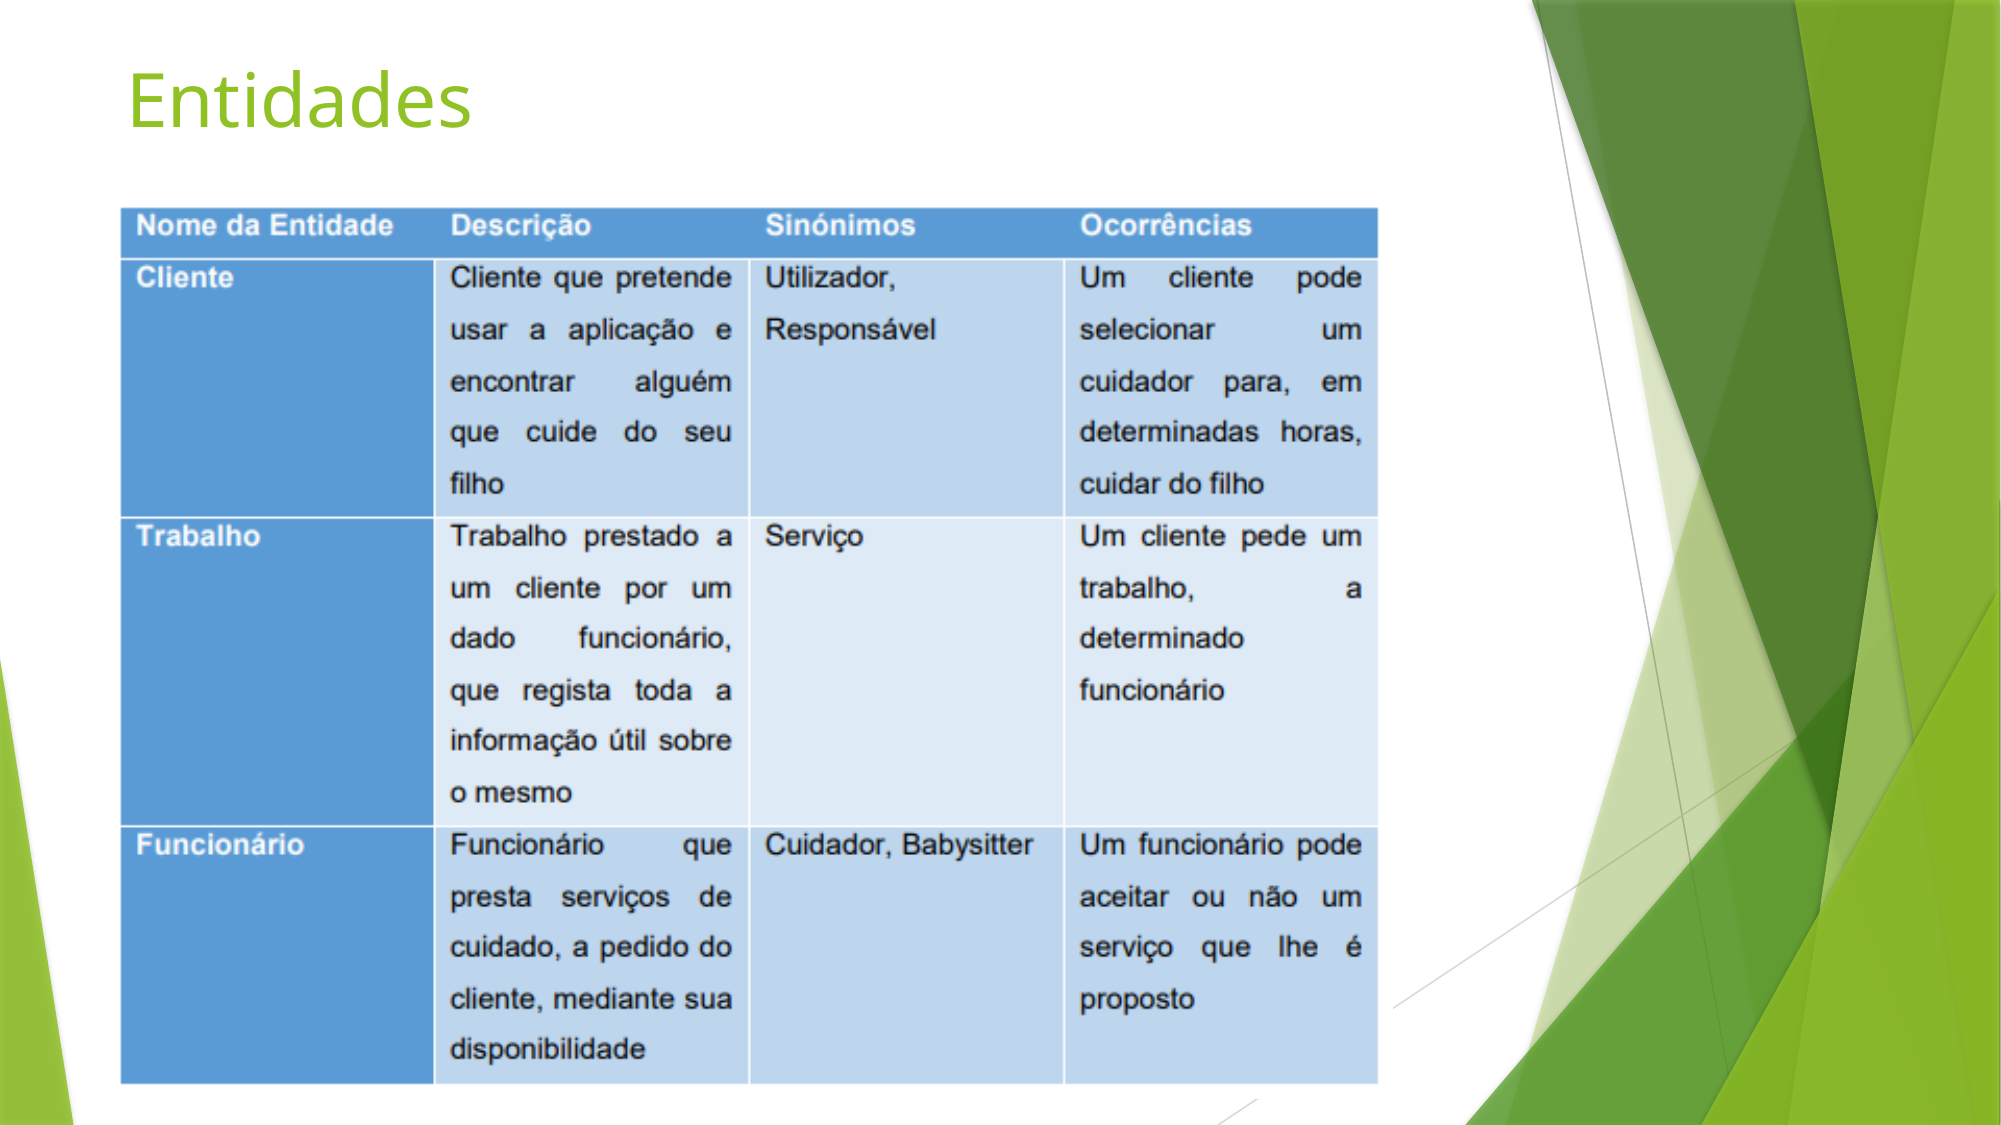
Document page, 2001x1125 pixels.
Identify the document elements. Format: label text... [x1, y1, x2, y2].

picture [110, 196, 1393, 1100]
title Entidades [111, 44, 1522, 262]
